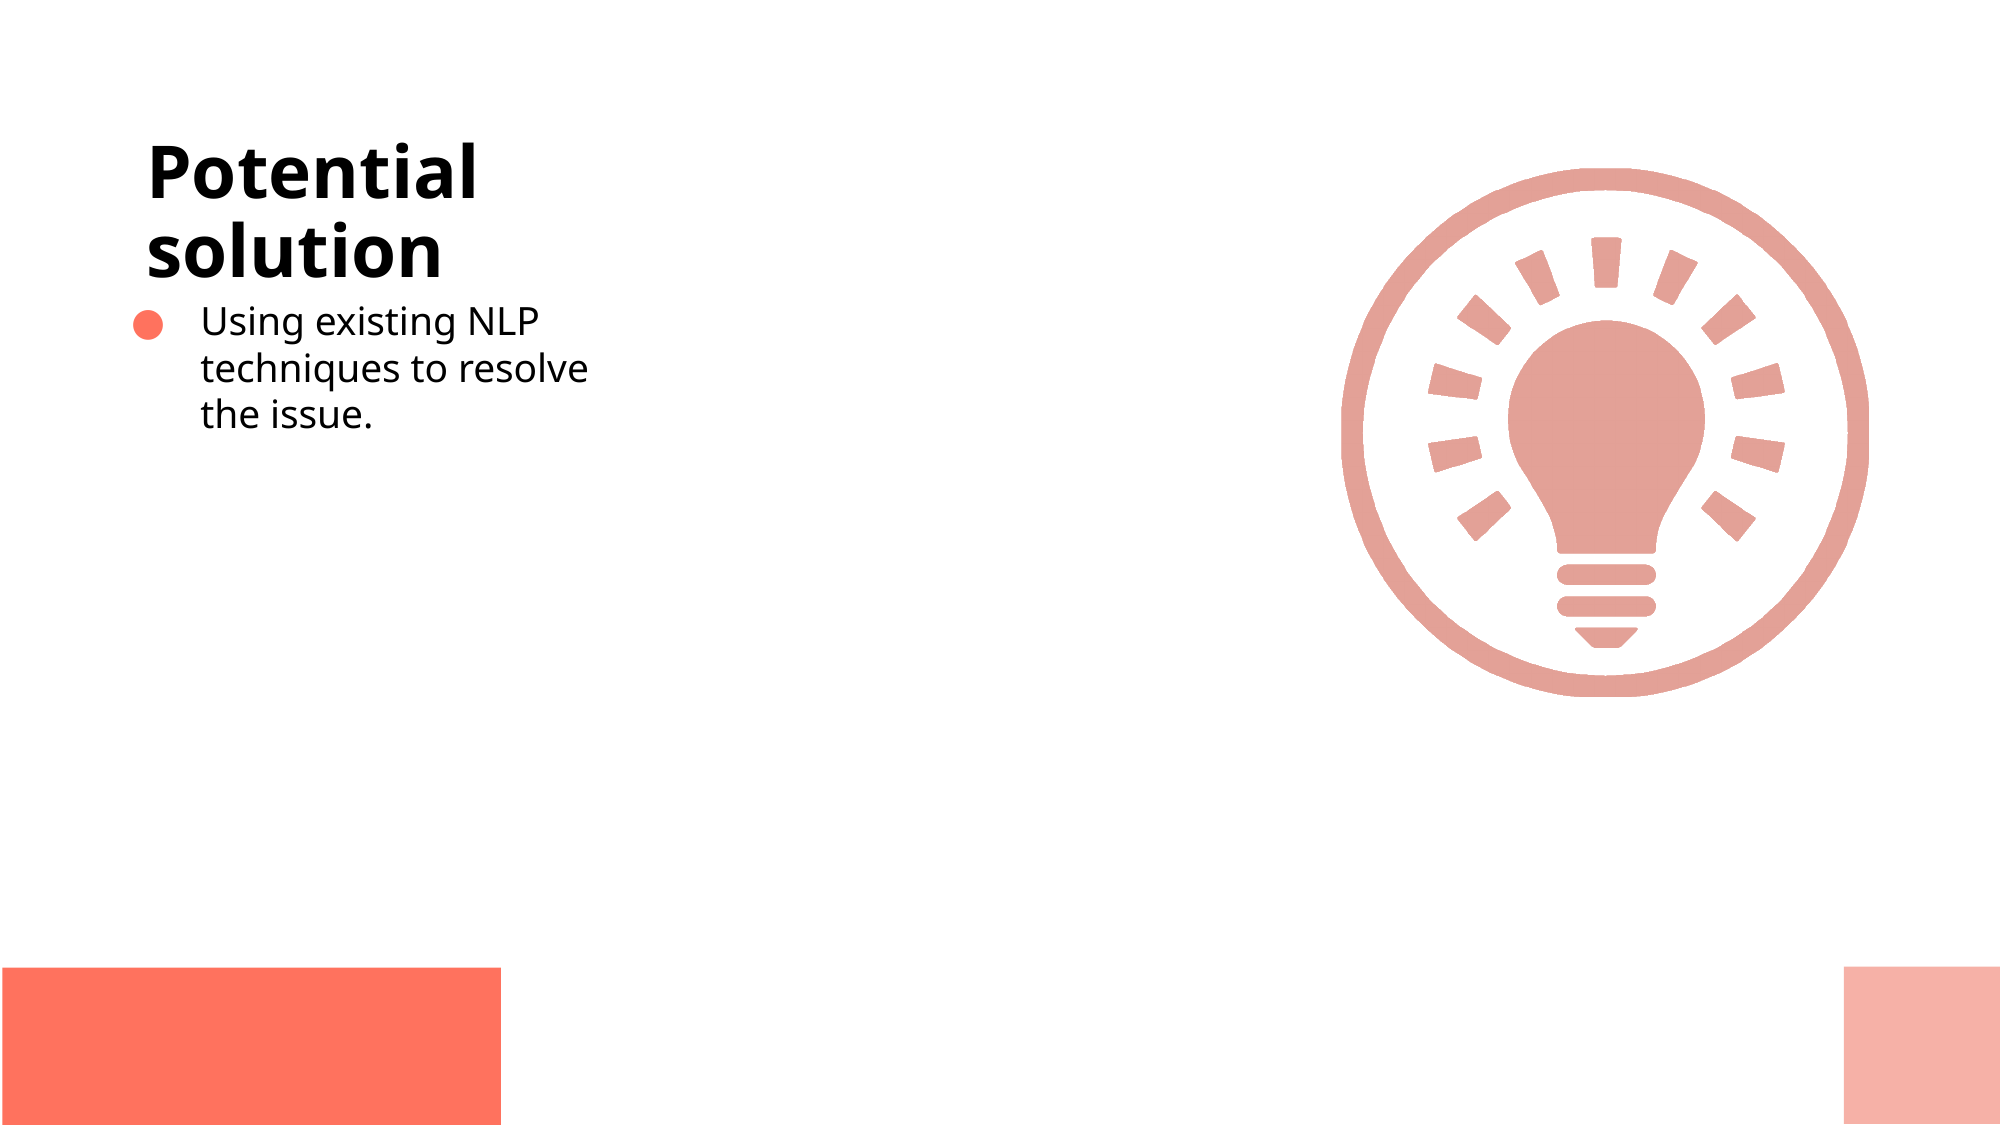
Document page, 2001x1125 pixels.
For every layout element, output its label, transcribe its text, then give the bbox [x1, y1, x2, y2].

title Potential solution [131, 121, 729, 367]
list Using existing NLP techniques to resolve the issue. [85, 281, 674, 690]
picture [1340, 168, 1870, 697]
